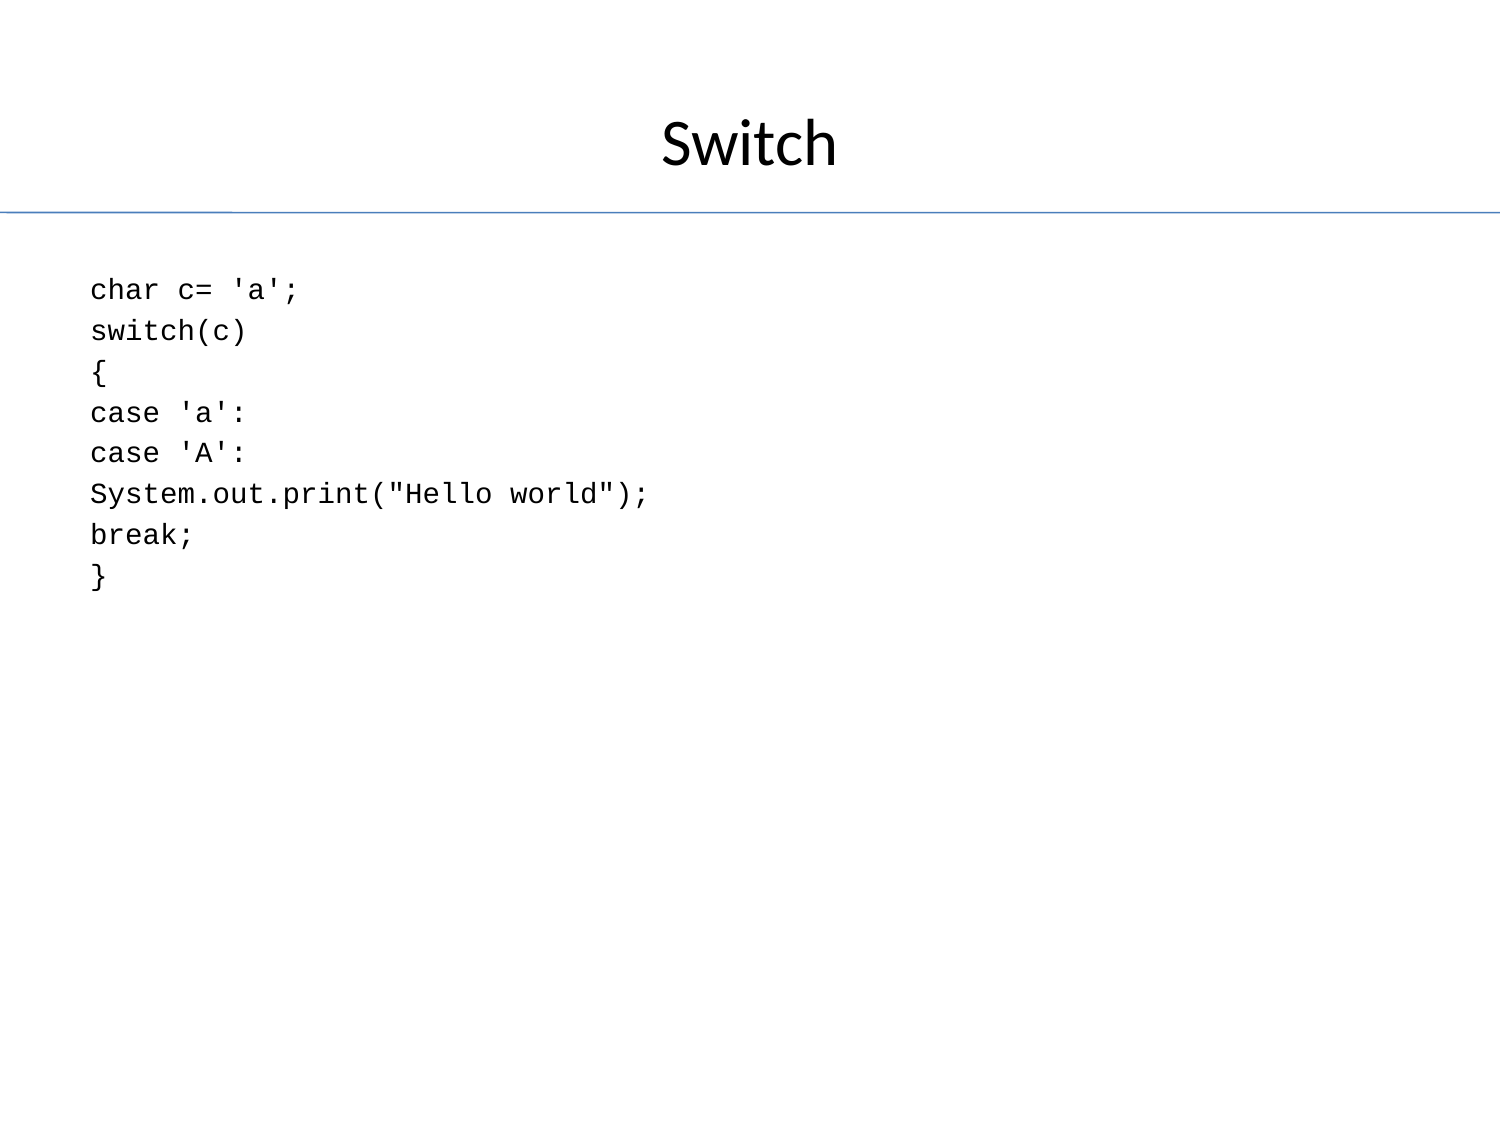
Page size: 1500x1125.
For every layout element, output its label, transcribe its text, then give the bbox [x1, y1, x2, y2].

title Switch [75, 45, 1425, 233]
list char c= 'a'; switch(c) { case 'a': case 'A': System.out.print("Hello world"); break; } [75, 262, 1425, 1005]
